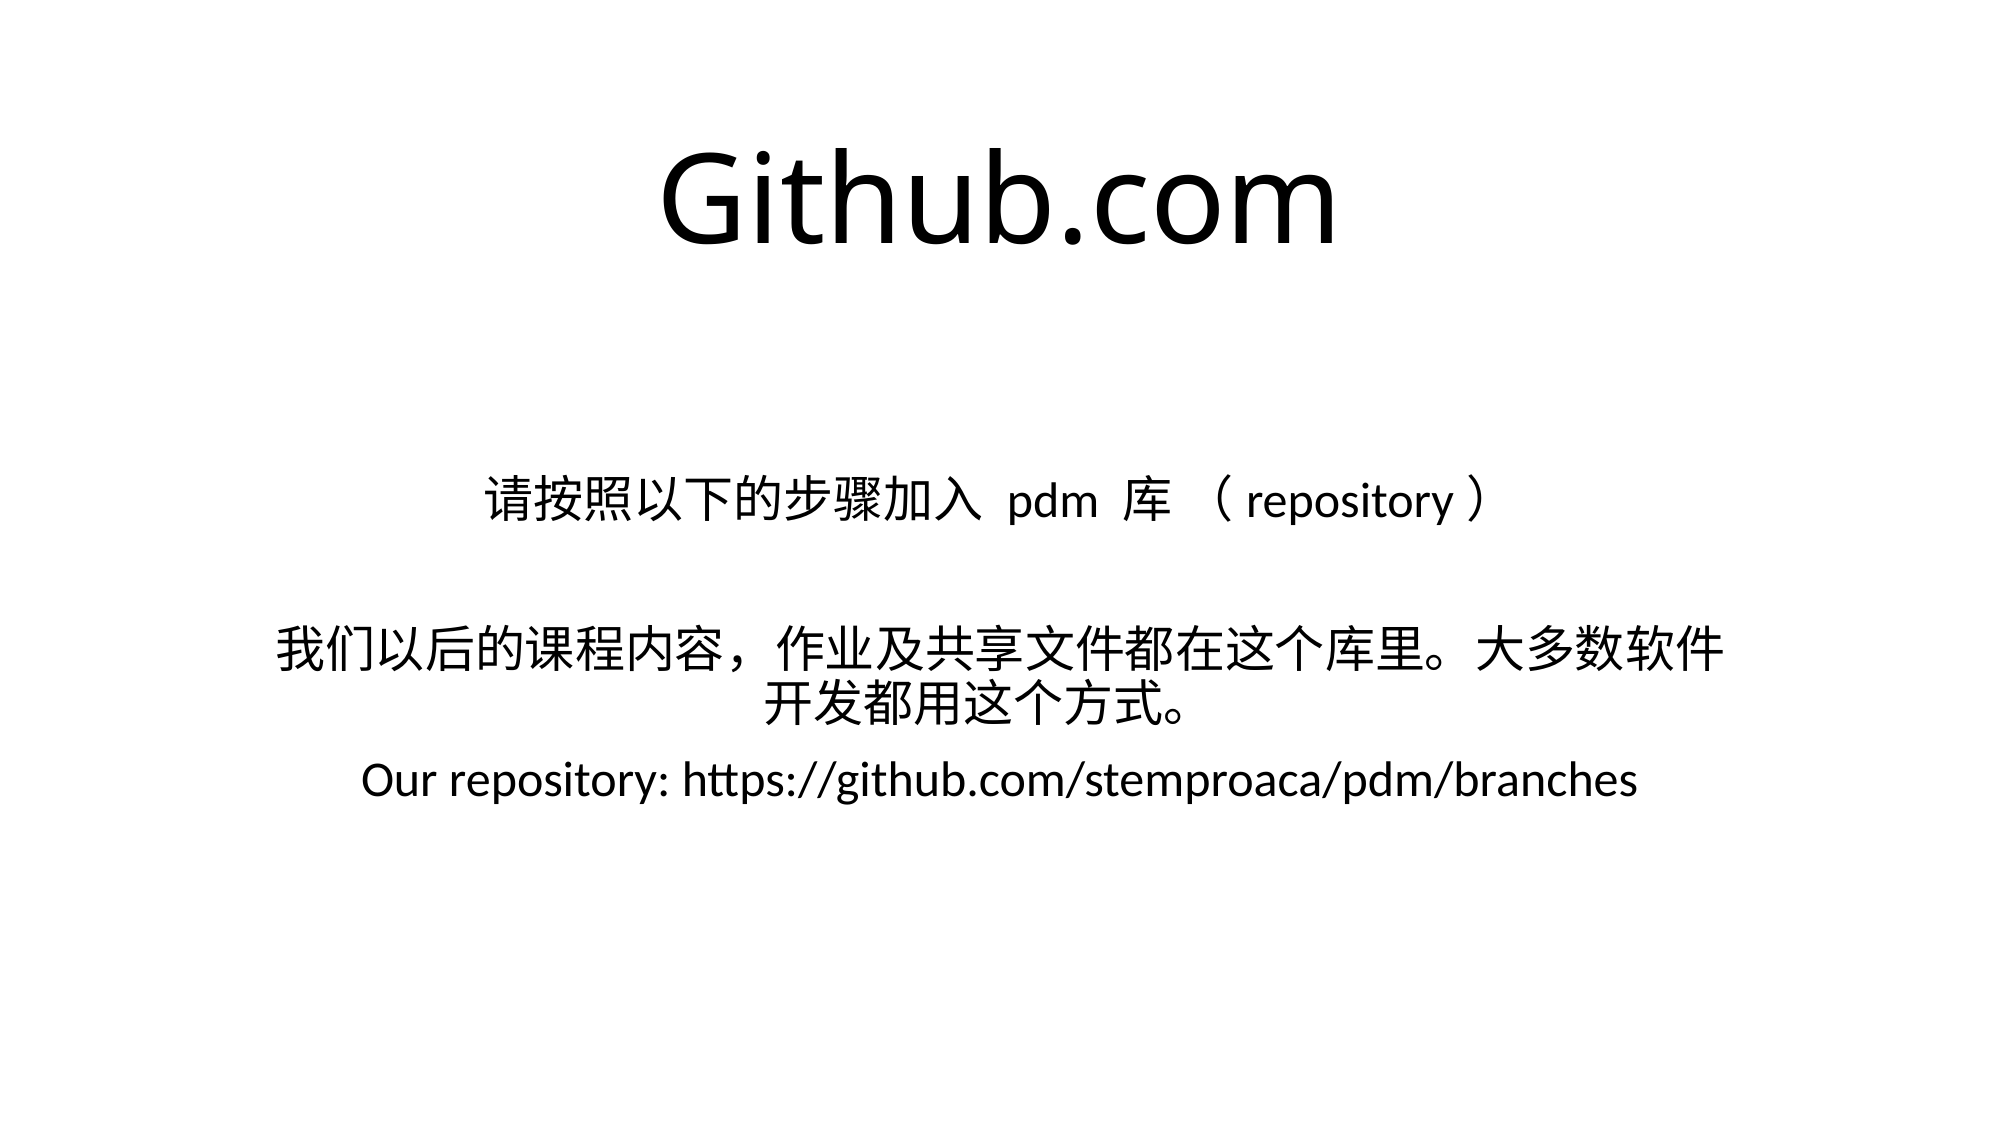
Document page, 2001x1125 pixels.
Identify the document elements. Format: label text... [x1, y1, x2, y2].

title Github.com [249, 85, 1750, 279]
subtitle 请按照以下的步骤加入 pdm 库 （repository） 我们以后的课程内容，作业及共享文件都在这个库里。大多数软件开发都用这个方式。 Our repository: https://github.com/stemproaca/pdm/branches [249, 467, 1750, 925]
